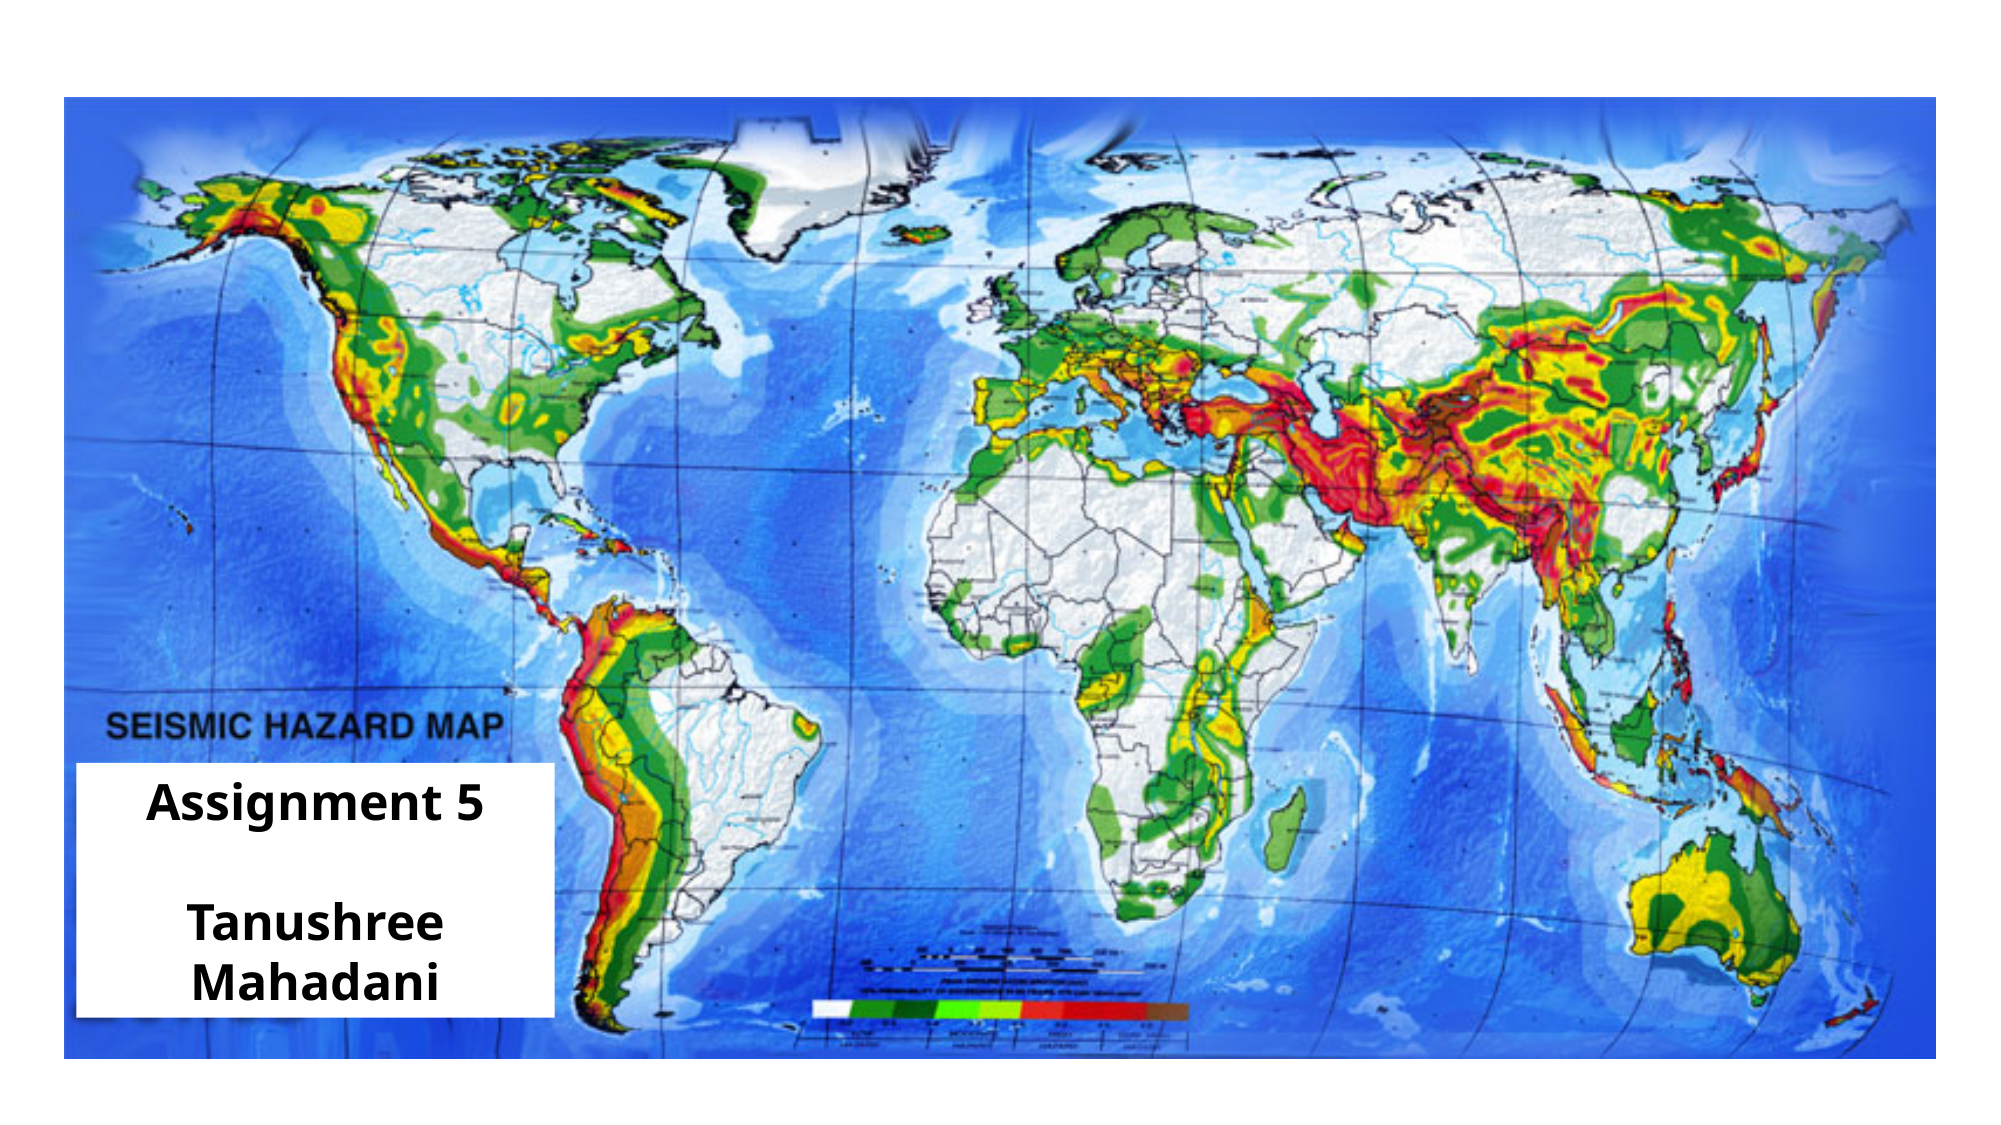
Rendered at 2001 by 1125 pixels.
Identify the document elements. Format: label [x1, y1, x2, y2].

picture [64, 97, 1936, 1059]
